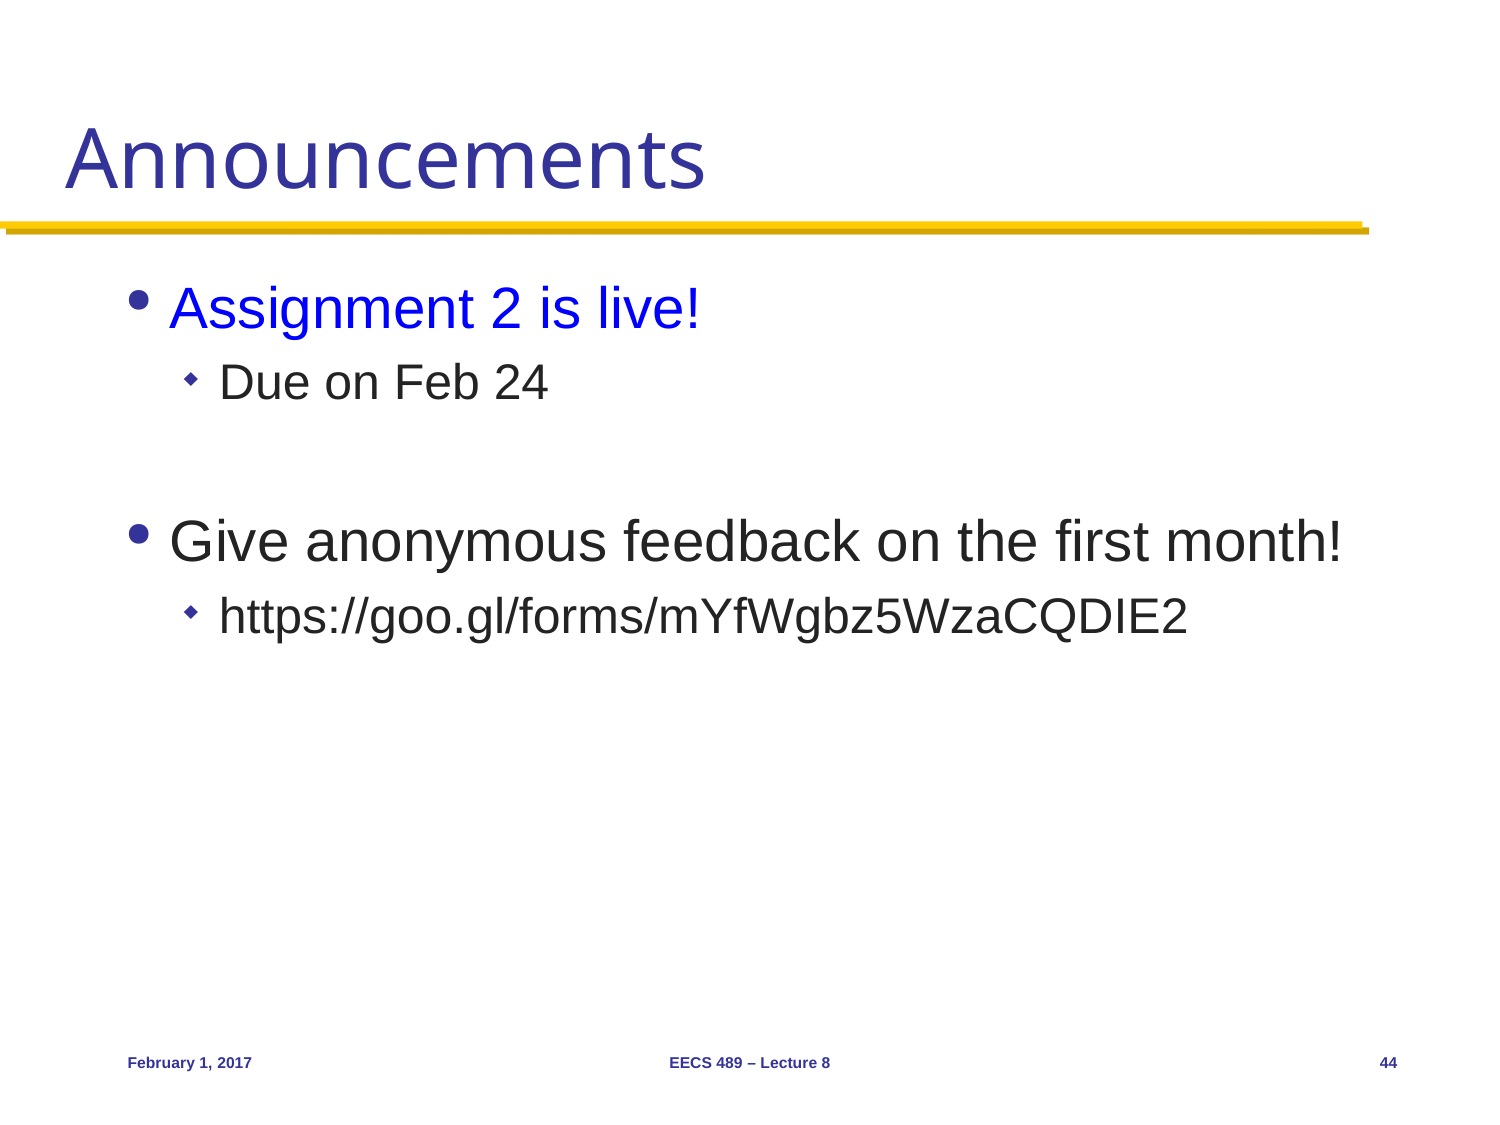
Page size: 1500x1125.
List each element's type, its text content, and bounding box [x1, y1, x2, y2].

slide_number 44 [1312, 1024, 1413, 1101]
title Announcements [49, 24, 1451, 213]
list Assignment 2 is live! Due on Feb 24 Give anonymous feedback on the first month! https://goo.gl/forms/mYfWgbz5WzaCQDIE2 [112, 262, 1413, 988]
footer EECS 489 – Lecture 8 [512, 1024, 988, 1101]
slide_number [112, 1024, 426, 1101]
